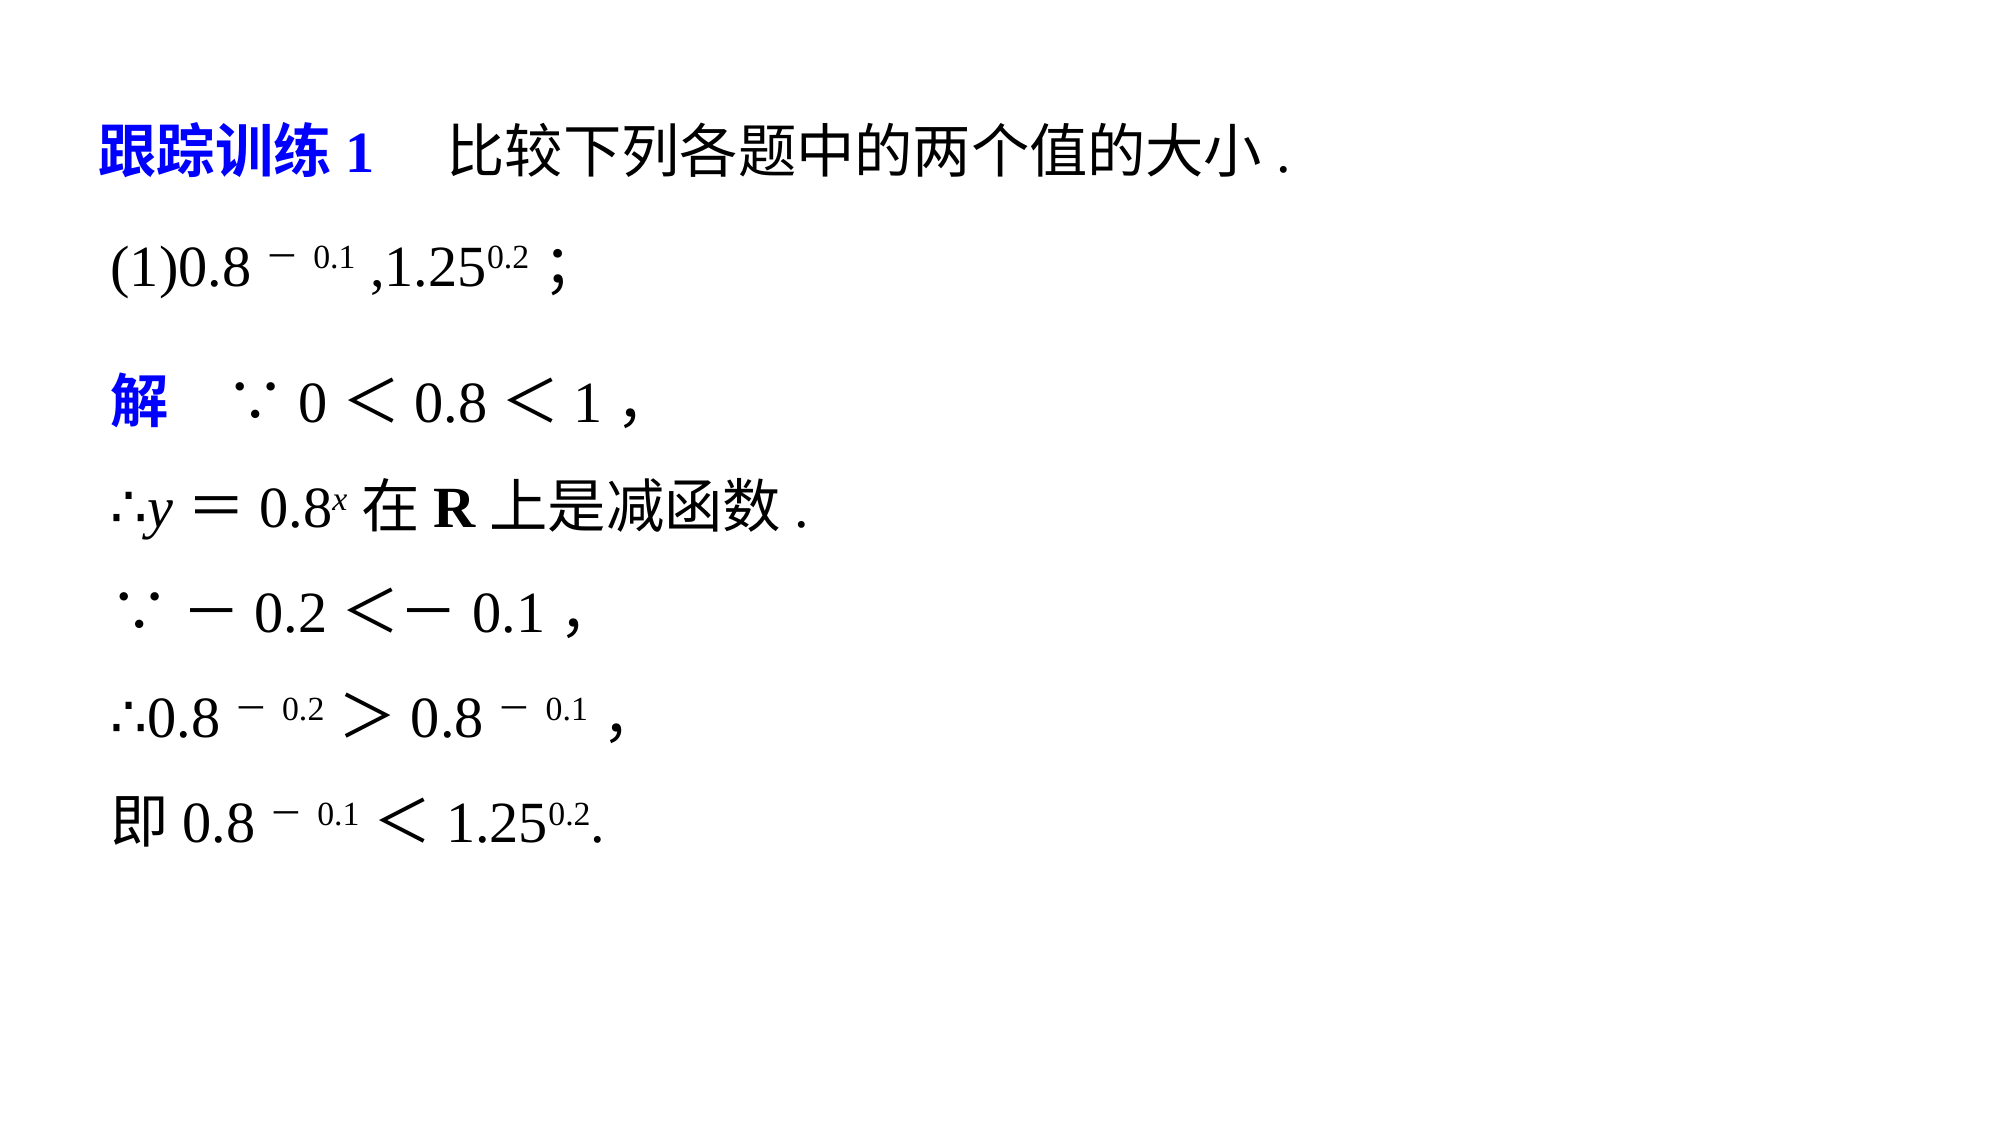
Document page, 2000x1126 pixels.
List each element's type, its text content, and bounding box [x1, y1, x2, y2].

text_box 跟踪训练1 比较下列各题中的两个值的大小. [78, 68, 1910, 194]
text_box 解 ∵0＜0.8＜1， ∴y＝0.8x在R上是减函数. ∵－0.2＜－0.1， ∴0.8－0.2＞0.8－0.1， 即0.8－0.1＜1.250.2. [90, 319, 1922, 865]
text_box (1)0.8－0.1 ,1.250.2； [90, 182, 1922, 308]
